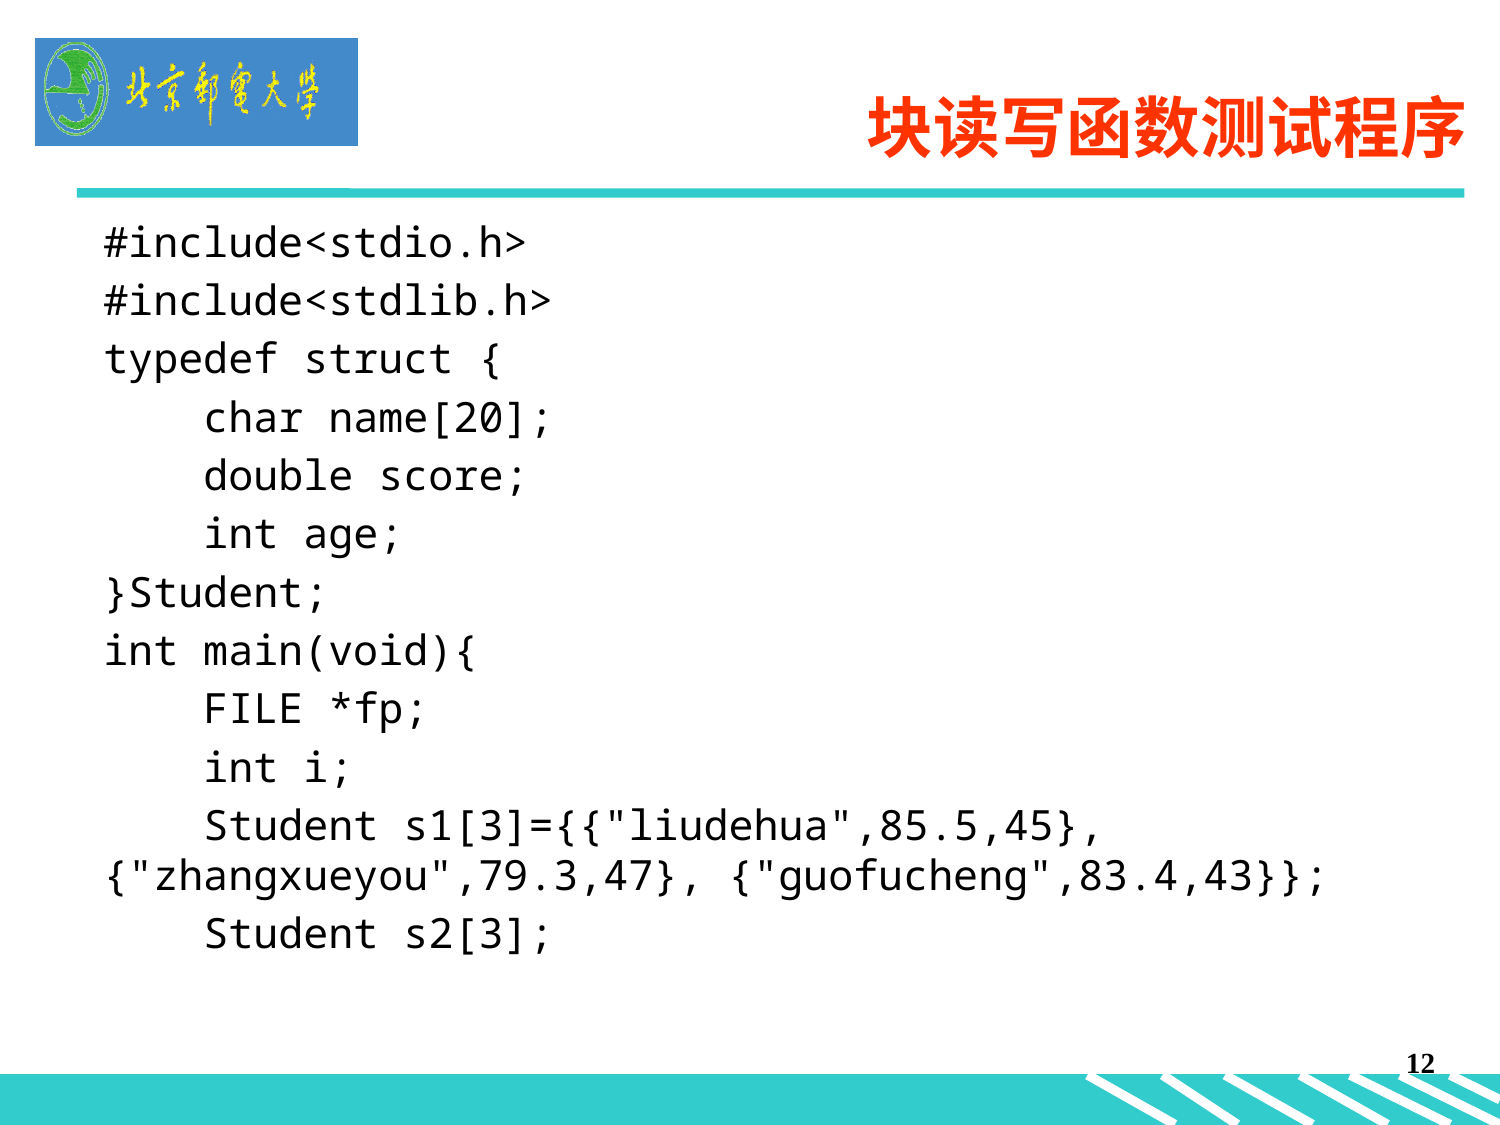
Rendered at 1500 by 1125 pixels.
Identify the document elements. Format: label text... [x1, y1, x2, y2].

list #include<stdio.h> #include<stdlib.h> typedef struct { char name[20]; double score; int age; }Student; int main(void){ FILE *fp; int i; Student s1[3]={{"liudehua",85.5,45}, {"zhangxueyou",79.3,47}, {"guofucheng",83.4,43}}; Student s2[3]; [88, 207, 1451, 965]
title 块读写函数测试程序 [207, 66, 1483, 185]
slide_number 12 [1137, 1037, 1451, 1113]
picture [34, 37, 358, 146]
